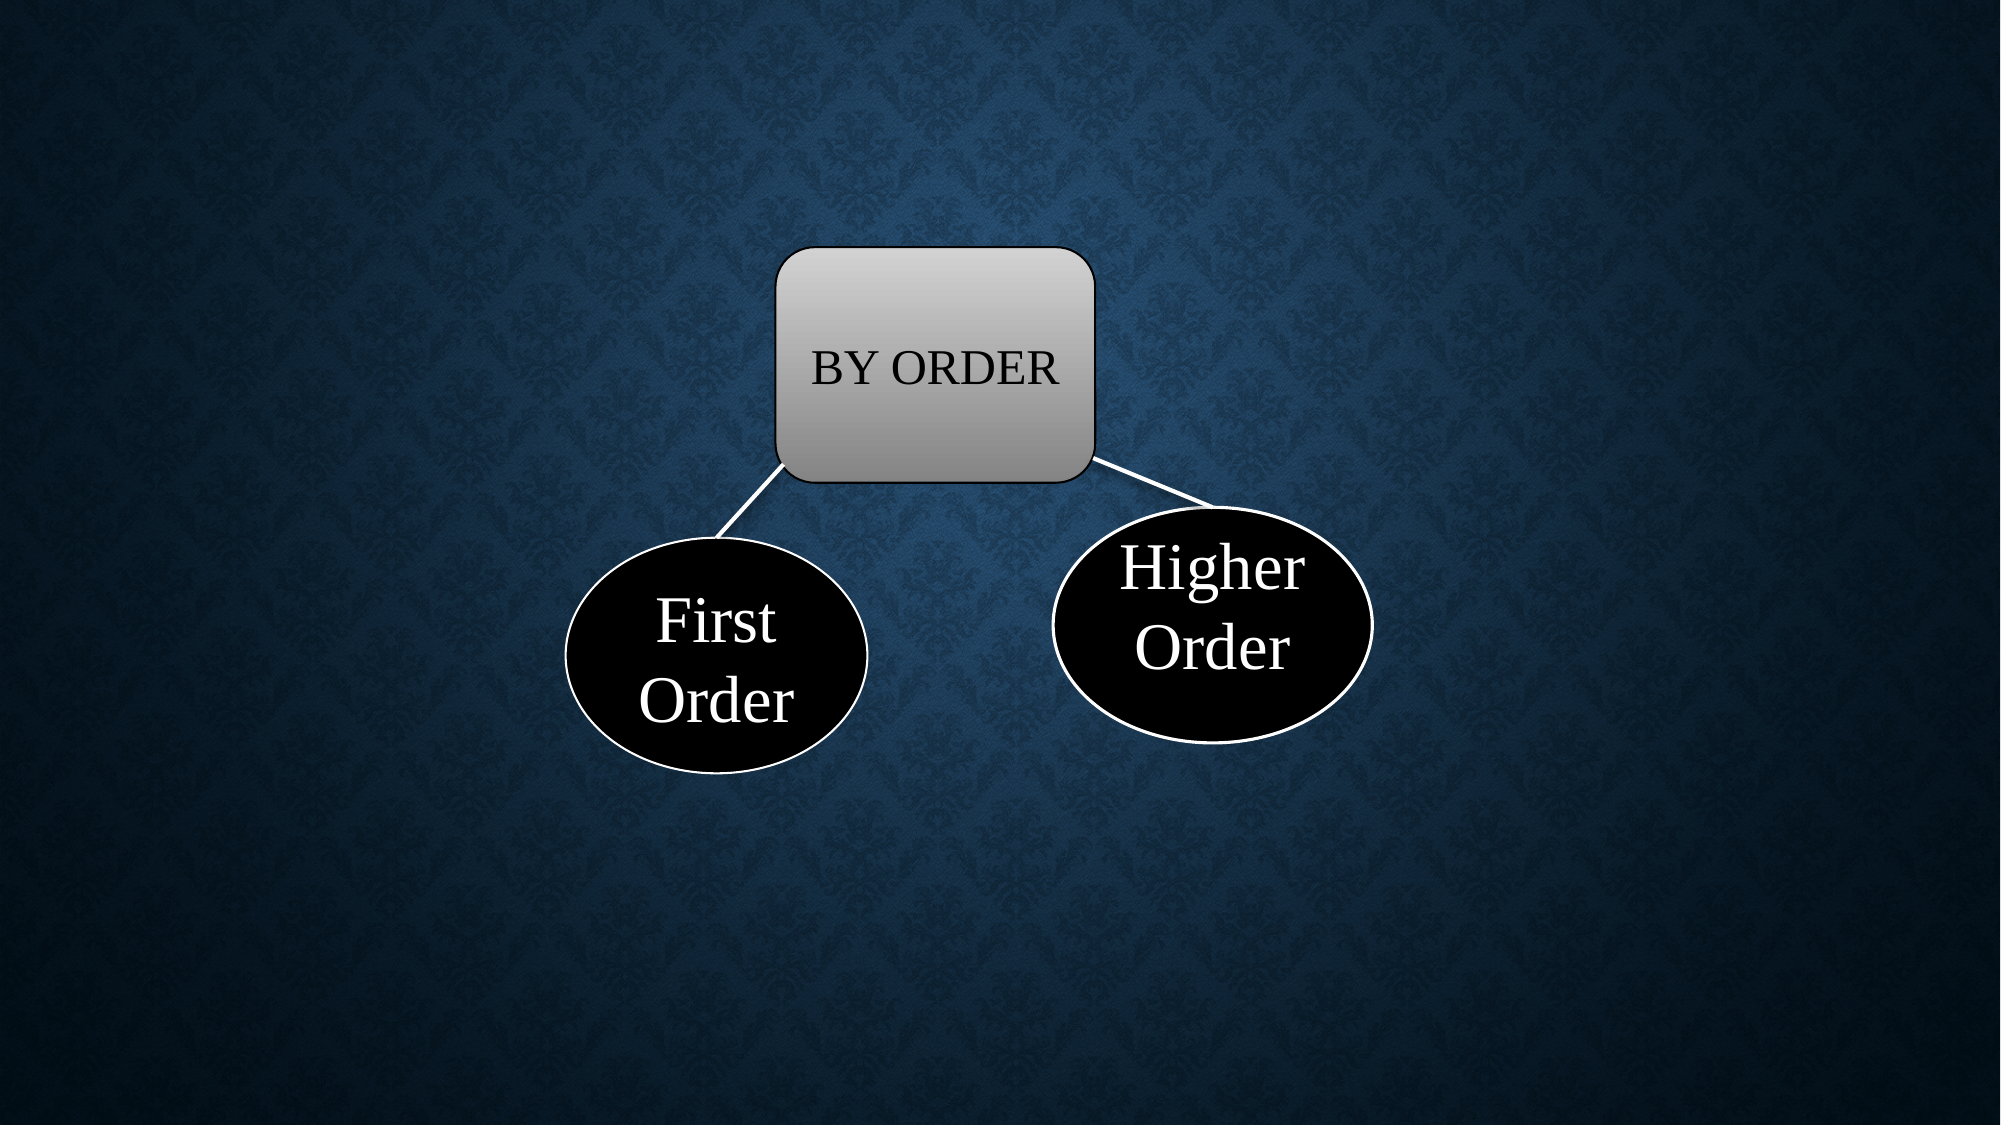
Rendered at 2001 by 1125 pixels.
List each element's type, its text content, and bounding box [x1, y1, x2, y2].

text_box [716, 463, 784, 539]
text_box BY ORDER [774, 246, 1097, 484]
text_box First Order [564, 536, 869, 775]
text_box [1092, 457, 1214, 508]
text_box Higher Order [1051, 505, 1374, 745]
